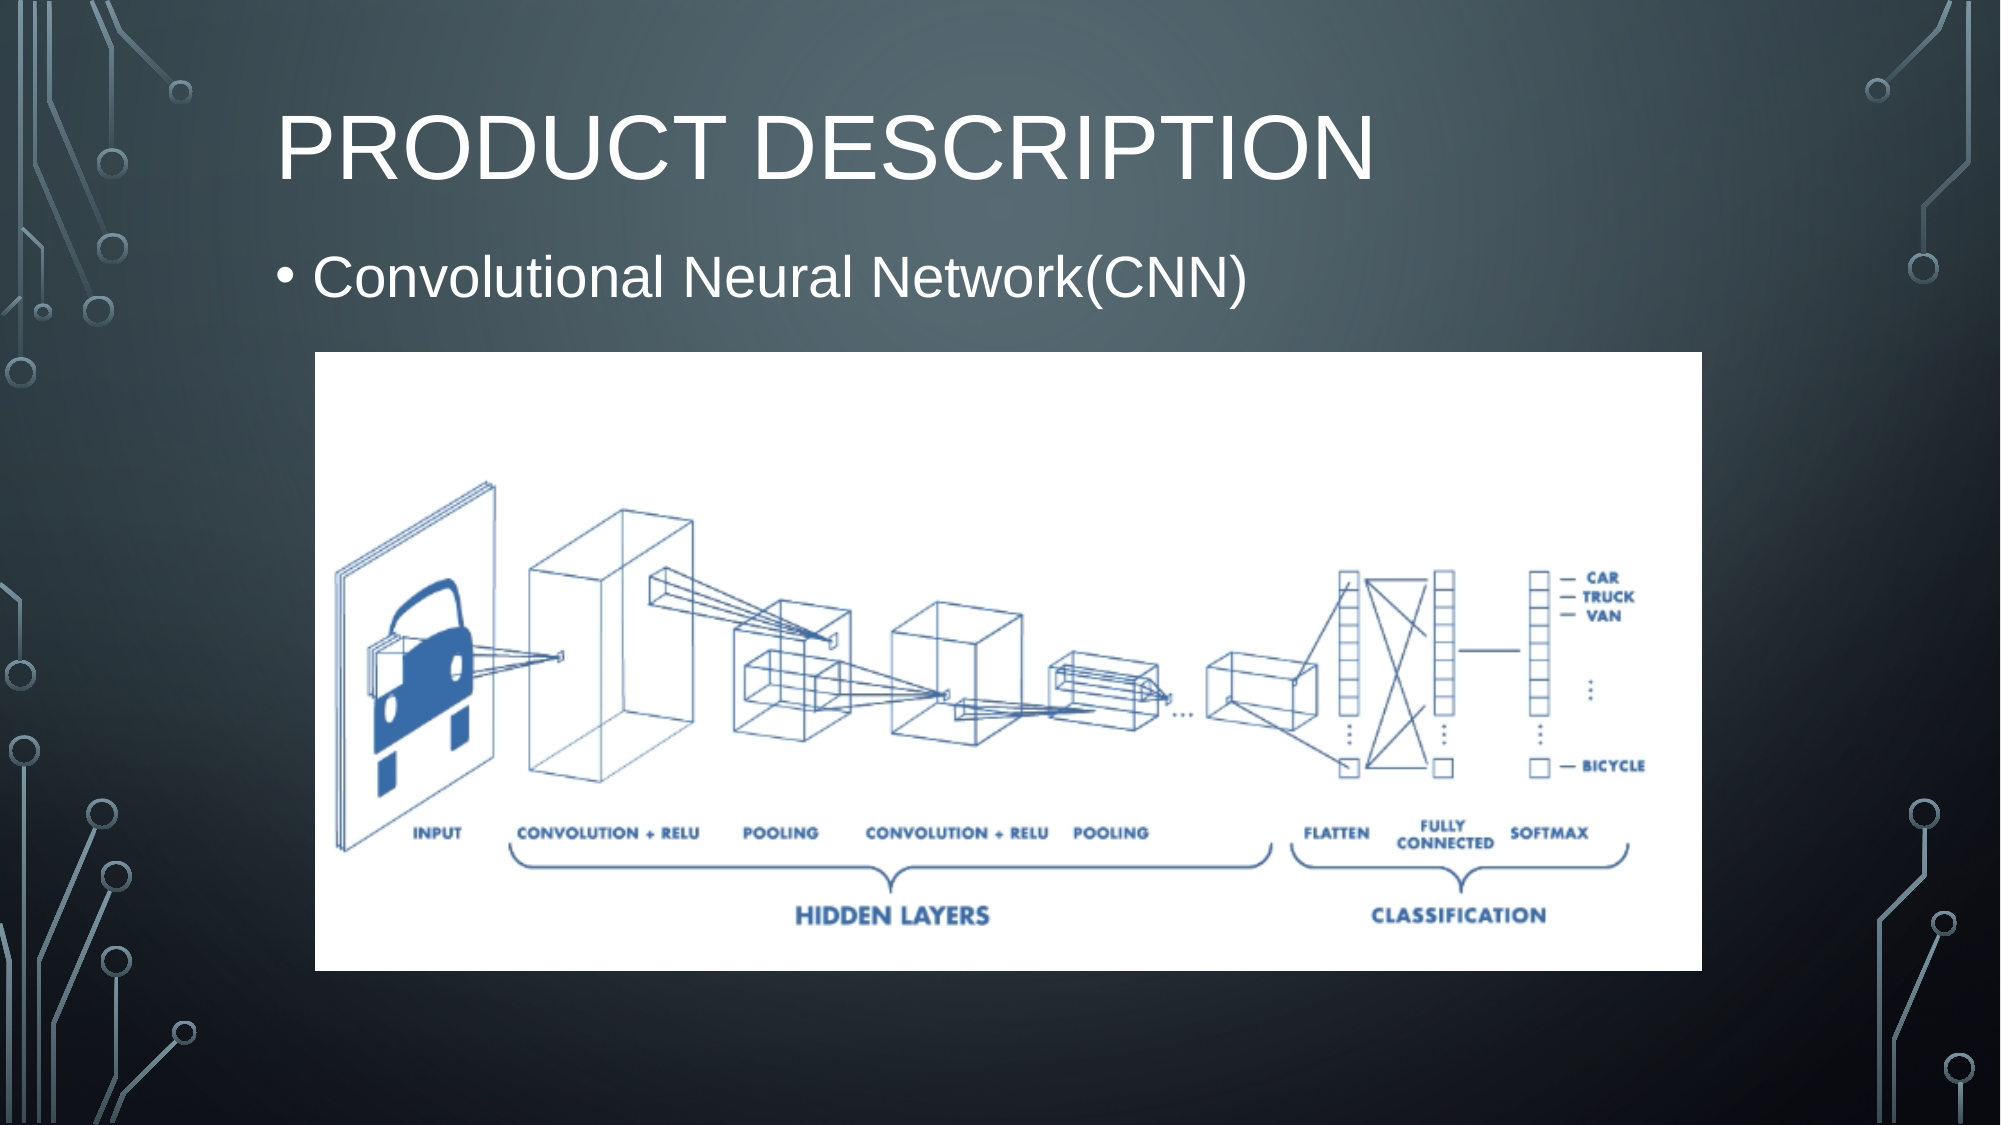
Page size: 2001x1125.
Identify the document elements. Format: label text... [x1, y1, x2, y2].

title Product Description [260, 41, 1886, 211]
list Convolutional Neural Network(CNN) [260, 211, 1886, 1024]
picture [314, 352, 1702, 971]
